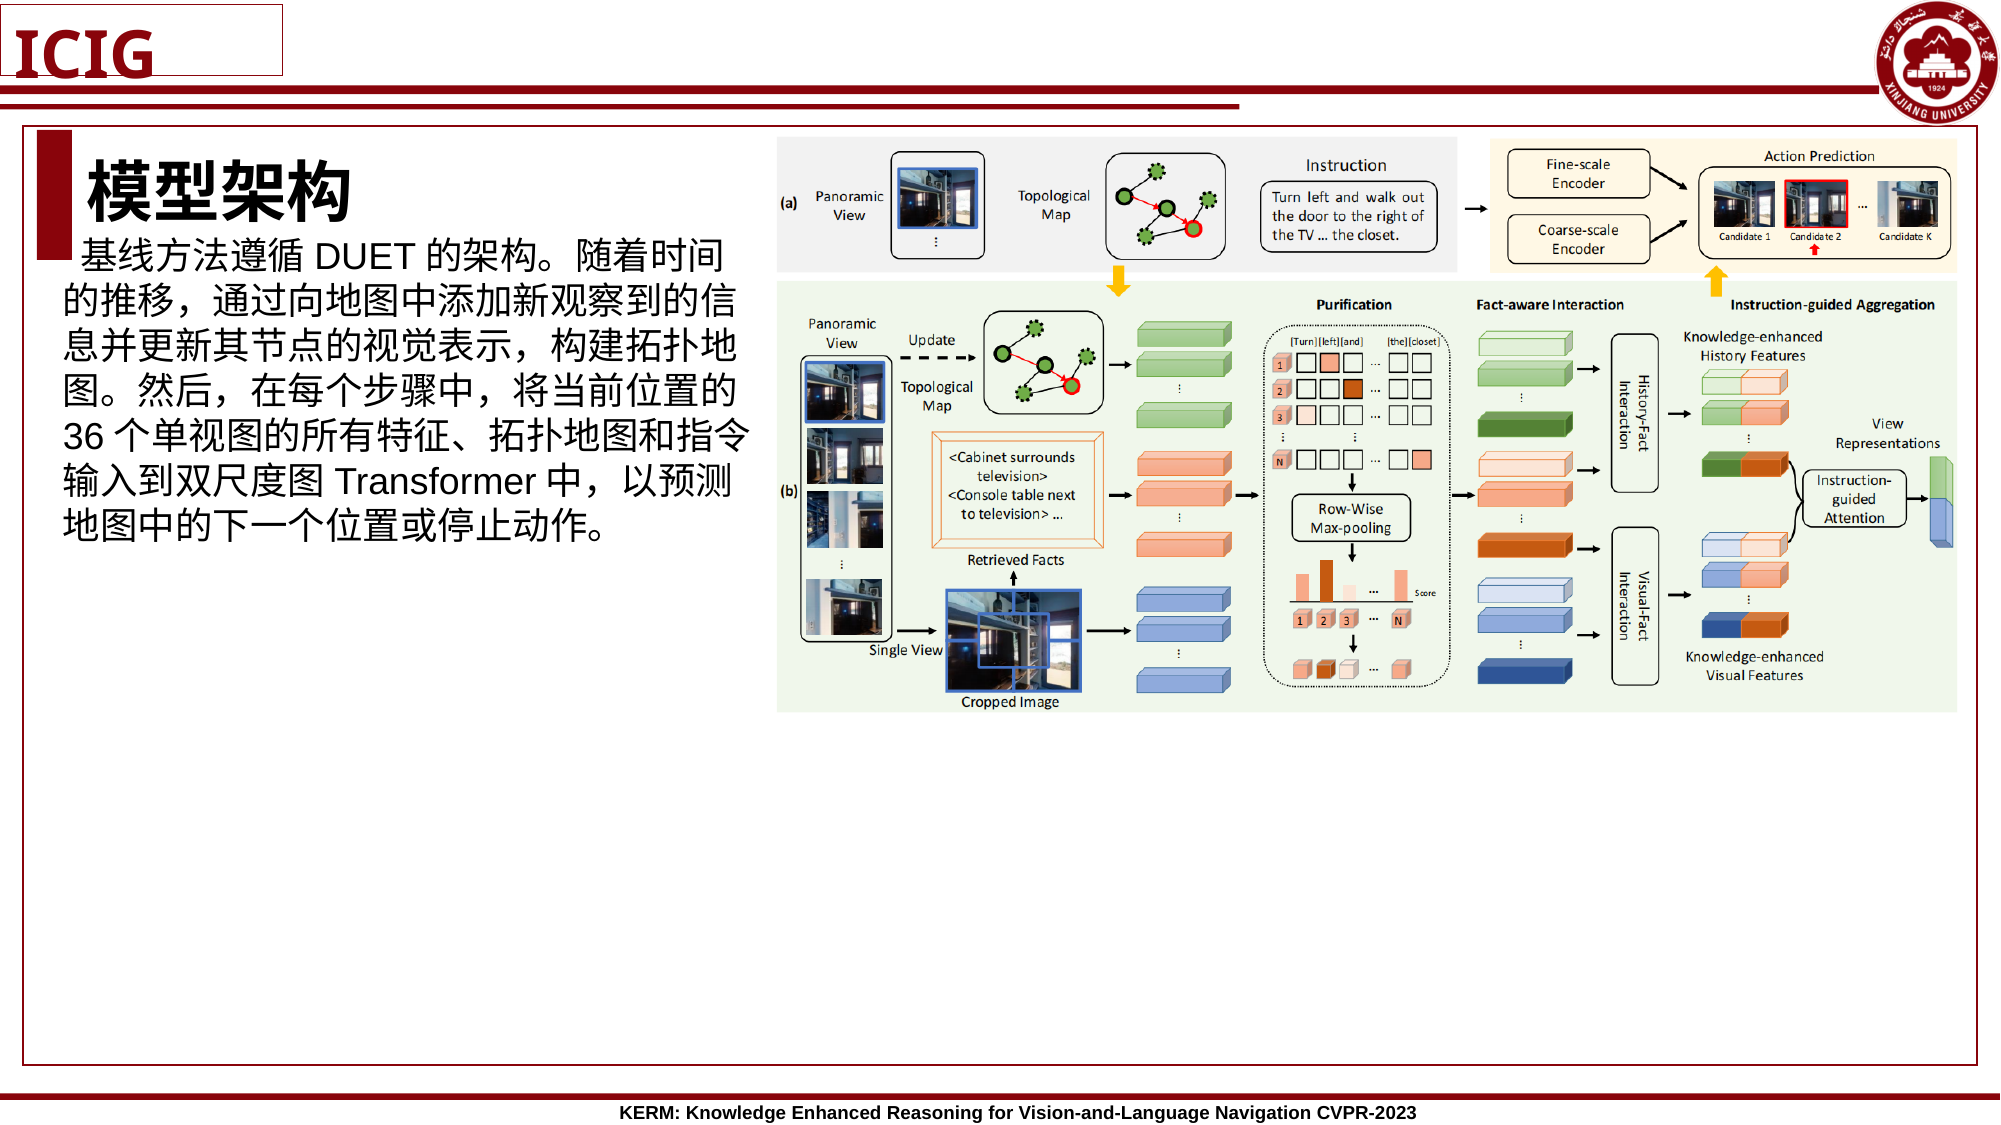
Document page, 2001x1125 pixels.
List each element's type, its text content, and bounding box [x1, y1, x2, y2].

text_box [0, 85, 1874, 95]
text_box [0, 1093, 48, 1100]
text_box [36, 129, 73, 261]
text_box KERM: Knowledge Enhanced Reasoning for Vision-and-Language Navigation CVPR-2023 [48, 1093, 1983, 1121]
text_box 基线方法遵循DUET的架构。随着时间的推移，通过向地图中添加新观察到的信息并更新其节点的视觉表示，构建拓扑地图。然后，在每个步骤中，将当前位置的36个单视图的所有特征、拓扑地图和指令输入到双尺度图Transformer中，以预测地图中的下一个位置或停止动作。 [48, 224, 778, 1040]
text_box [1983, 1093, 2000, 1100]
picture [742, 0, 2000, 721]
text_box [0, 104, 1240, 110]
text_box ICIG [0, 4, 283, 76]
text_box [22, 125, 1978, 1066]
